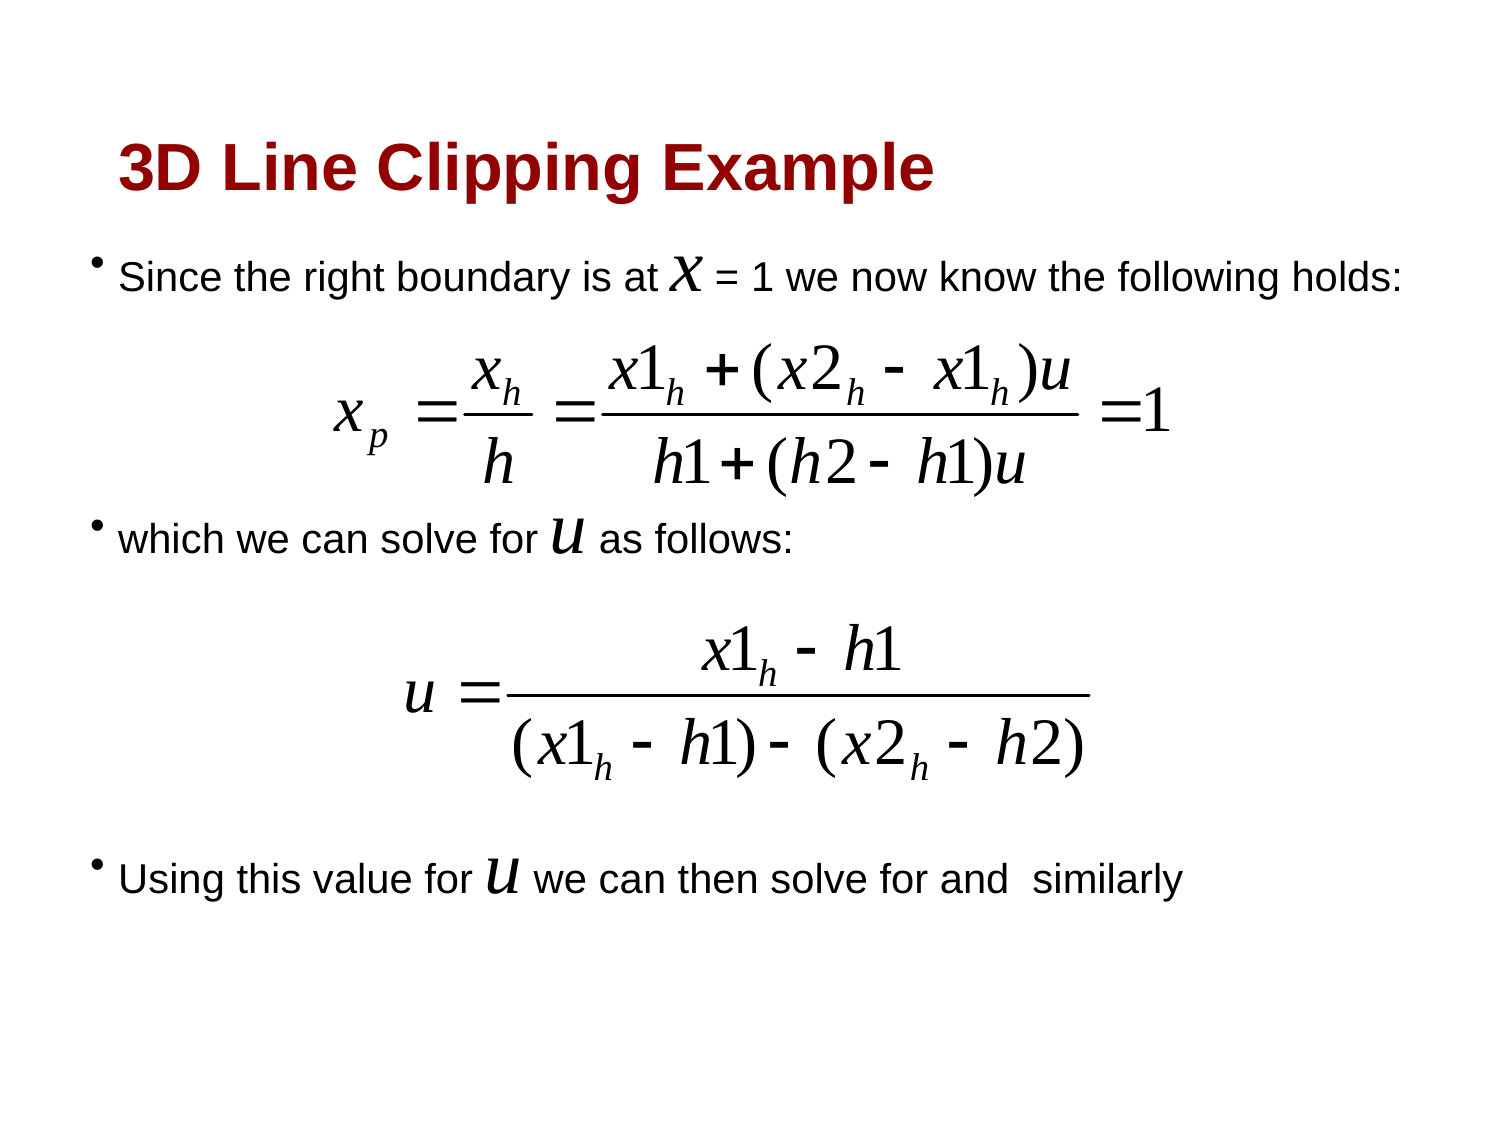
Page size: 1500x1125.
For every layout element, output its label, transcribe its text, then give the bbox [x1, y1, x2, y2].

title 3D Line Clipping Example [103, 59, 1397, 278]
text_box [321, 326, 1179, 509]
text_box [395, 607, 1104, 796]
